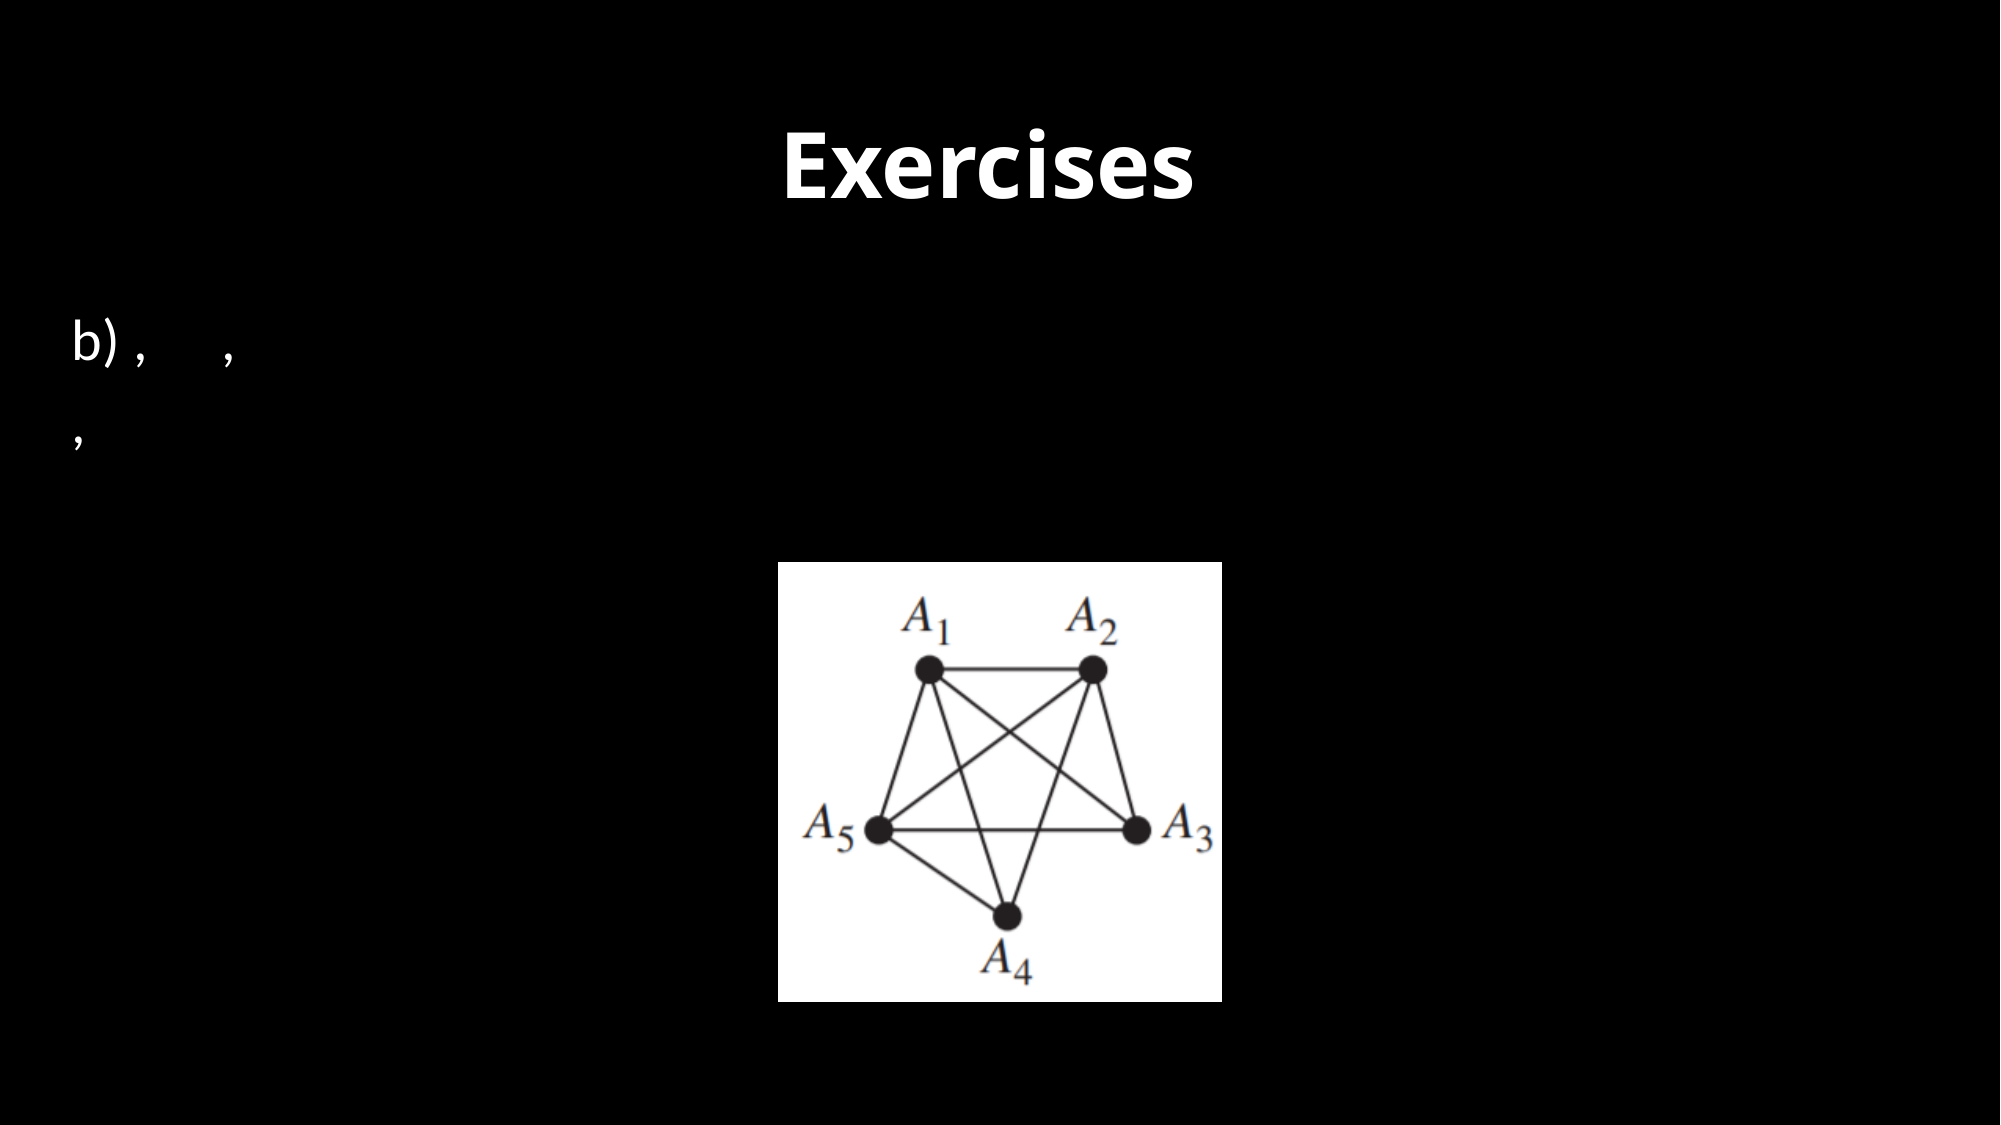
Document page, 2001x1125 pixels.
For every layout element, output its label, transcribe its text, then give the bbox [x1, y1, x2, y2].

title Exercises [137, 59, 1863, 278]
picture [778, 562, 1222, 1002]
